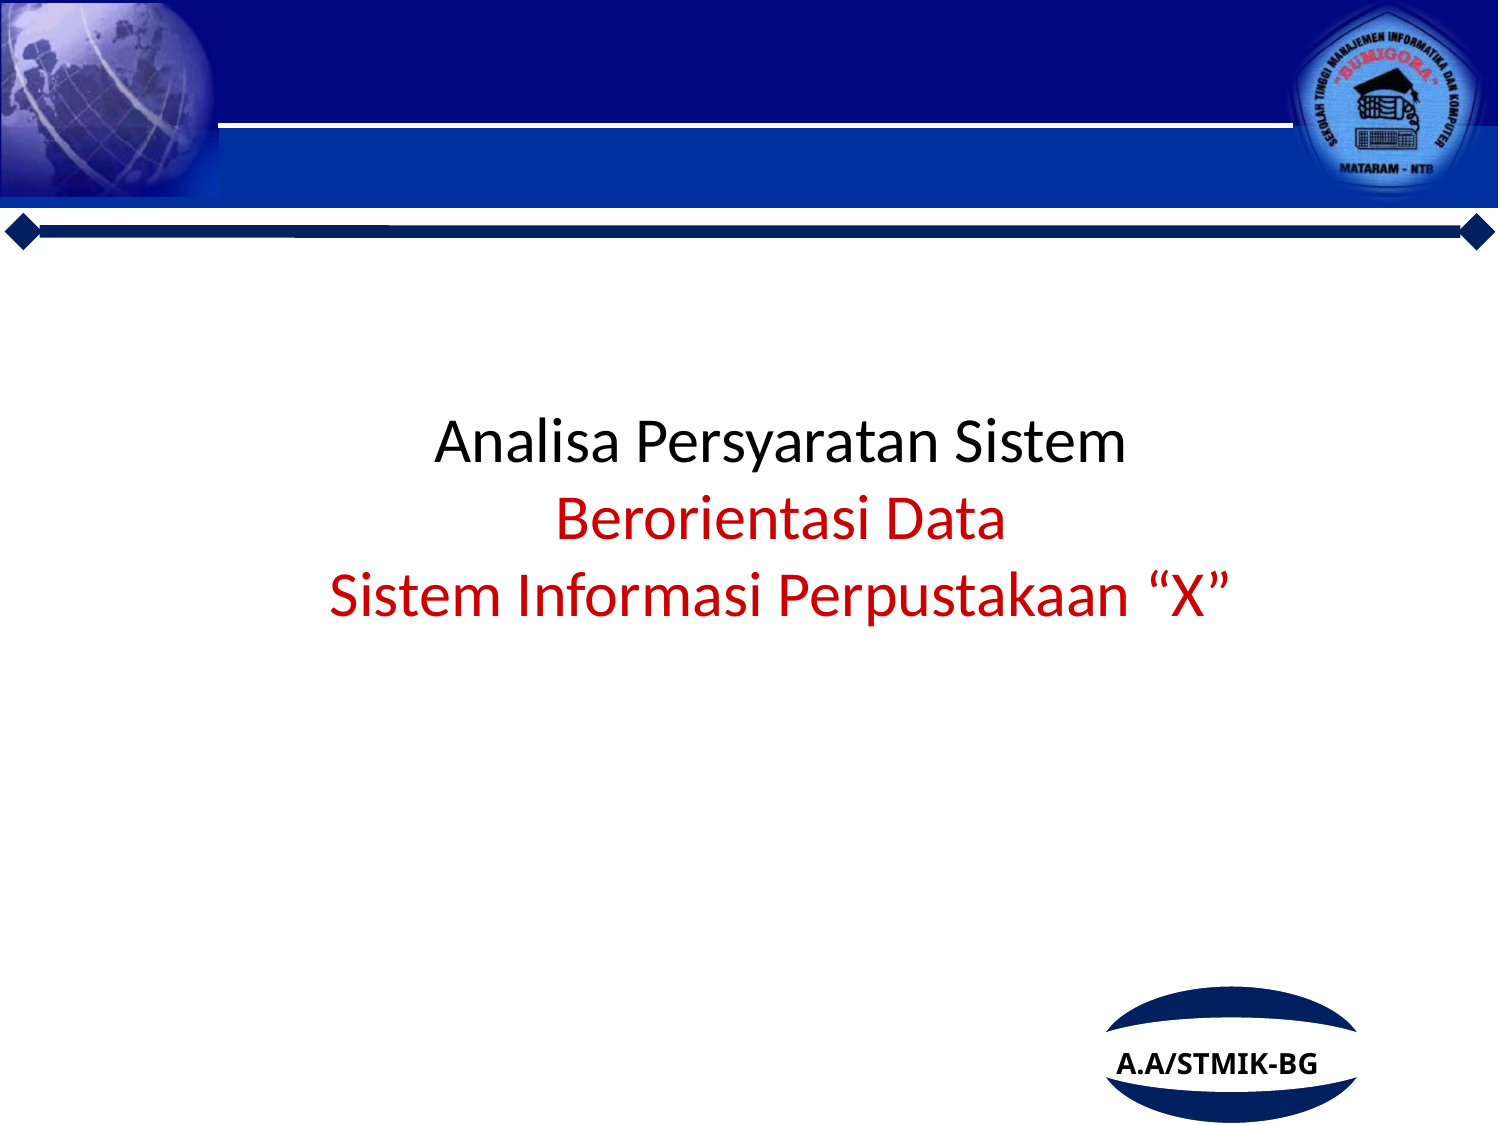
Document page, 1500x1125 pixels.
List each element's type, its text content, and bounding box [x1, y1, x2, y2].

picture [0, 0, 1498, 208]
title Analisa Persyaratan Sistem Berorientasi Data Sistem Informasi Perpustakaan “X” [112, 312, 1450, 638]
